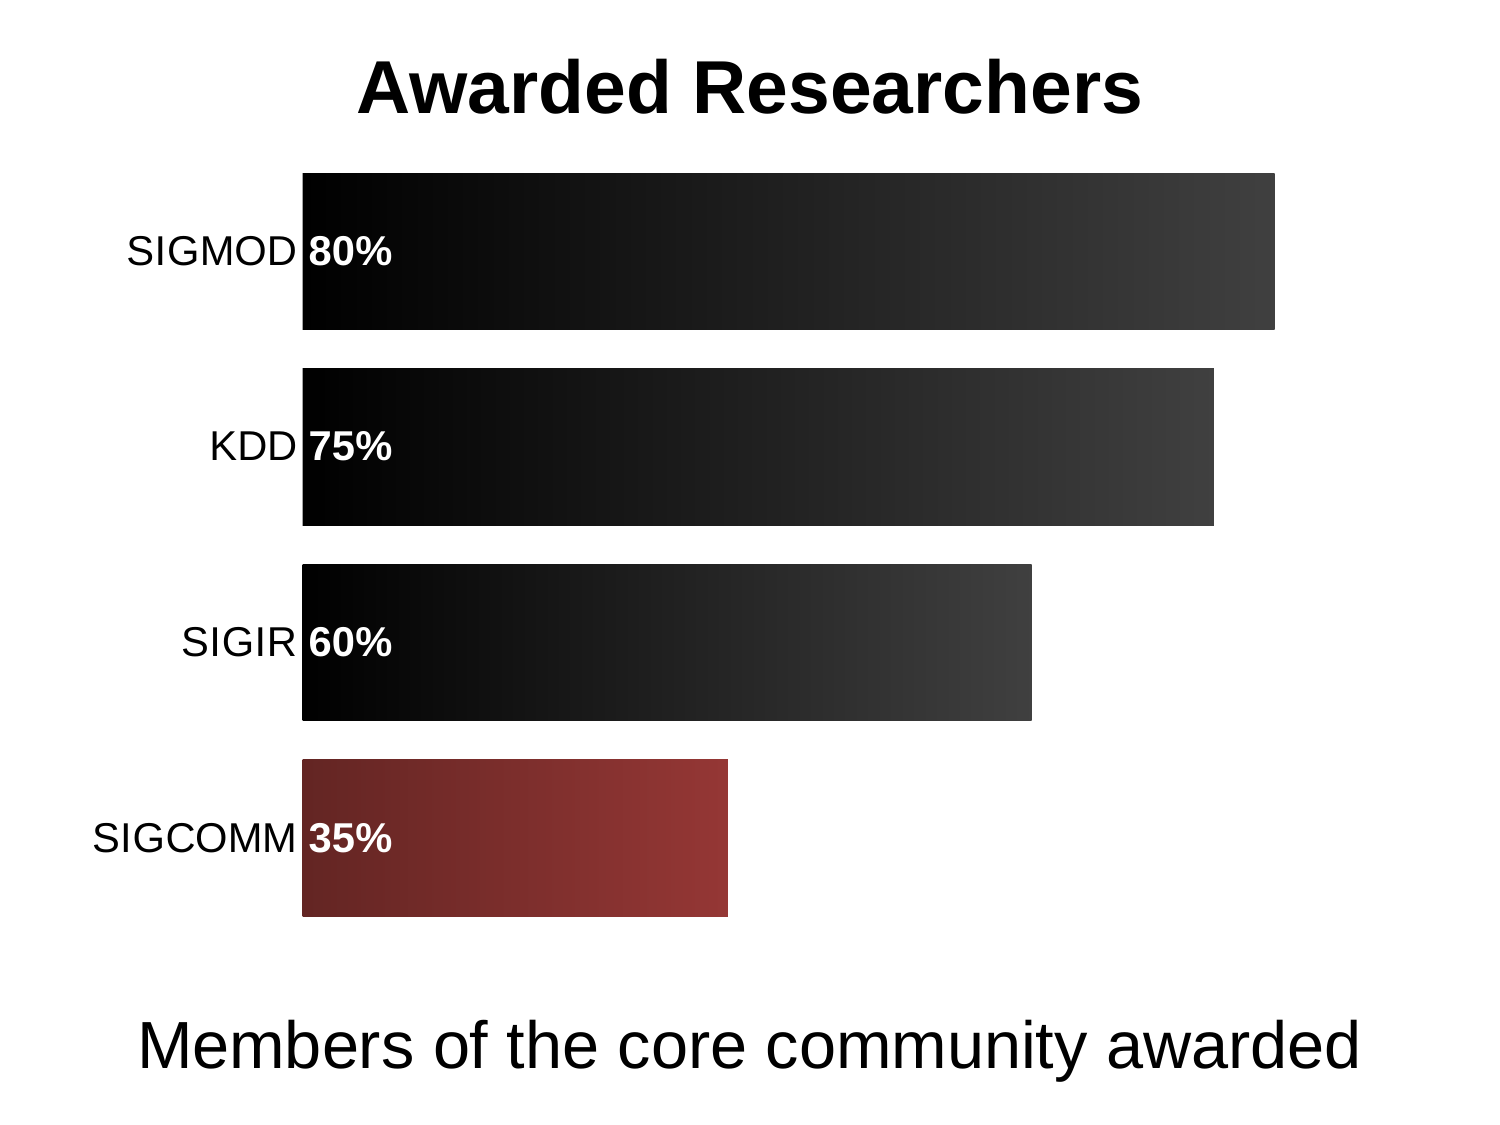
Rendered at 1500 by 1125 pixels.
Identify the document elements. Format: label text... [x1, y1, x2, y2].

chart [64, 136, 1424, 953]
list Awarded Researchers [75, 30, 1425, 137]
text_box Members of the core community awarded [0, 968, 1500, 1114]
